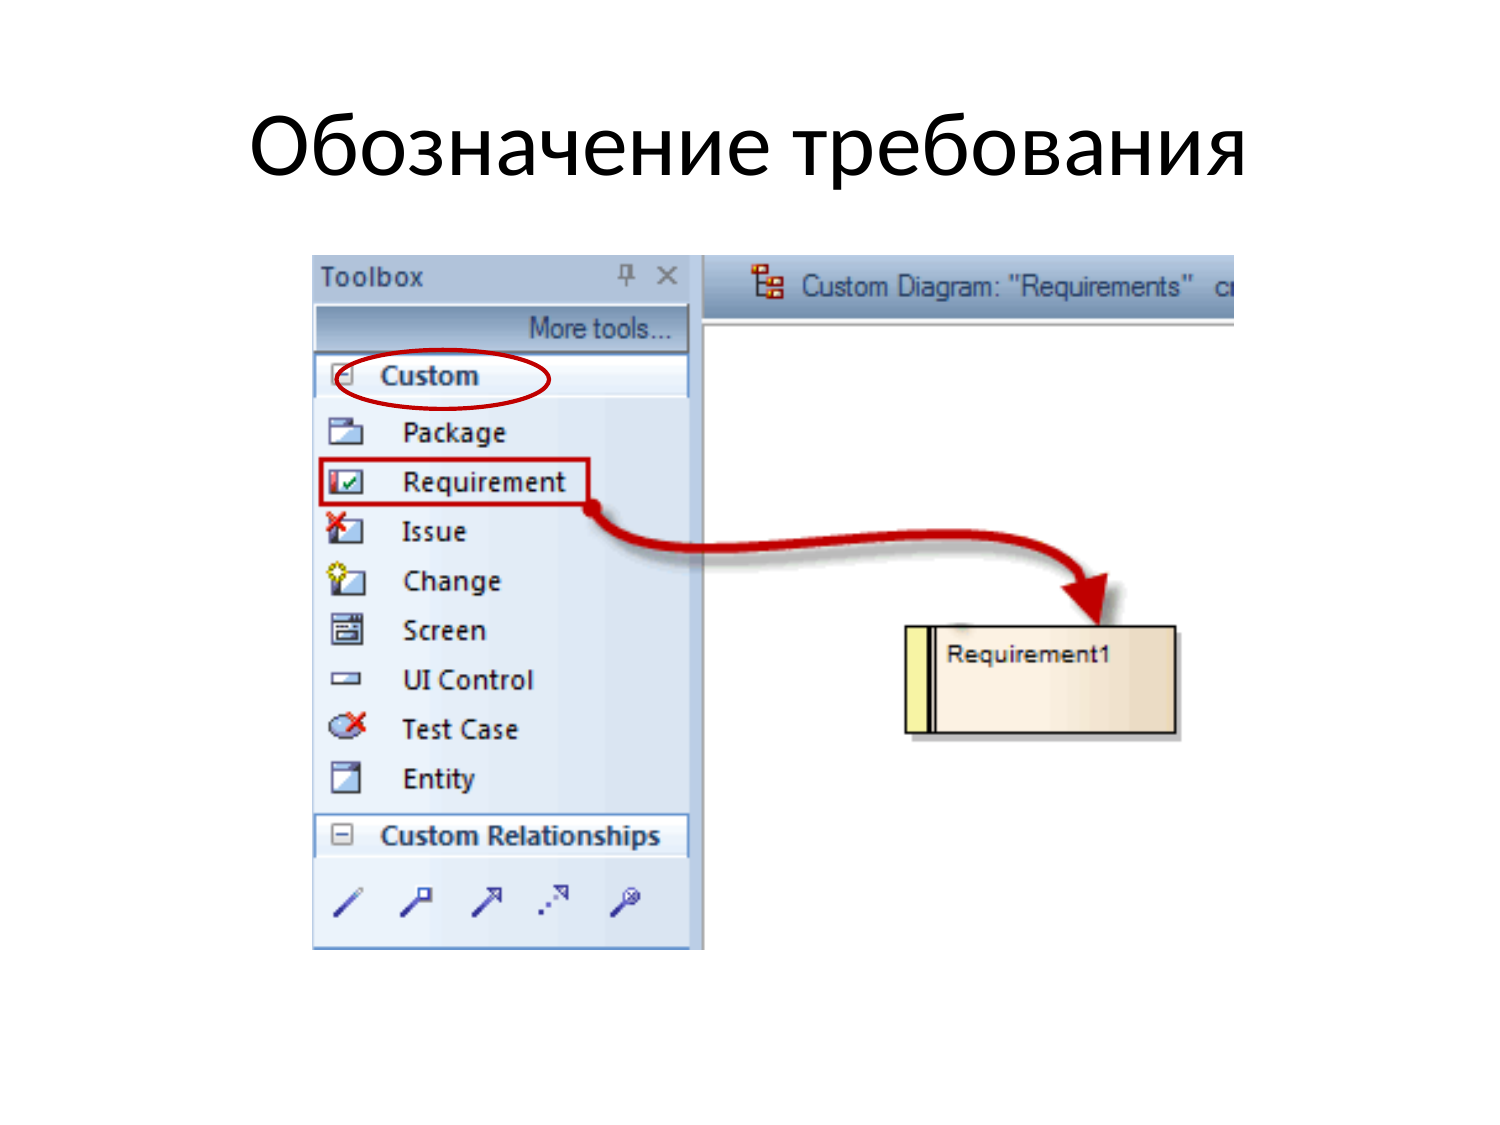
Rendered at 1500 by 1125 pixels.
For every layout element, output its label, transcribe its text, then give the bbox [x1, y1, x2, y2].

title Обозначение требования [75, 45, 1425, 233]
picture [312, 255, 1235, 950]
